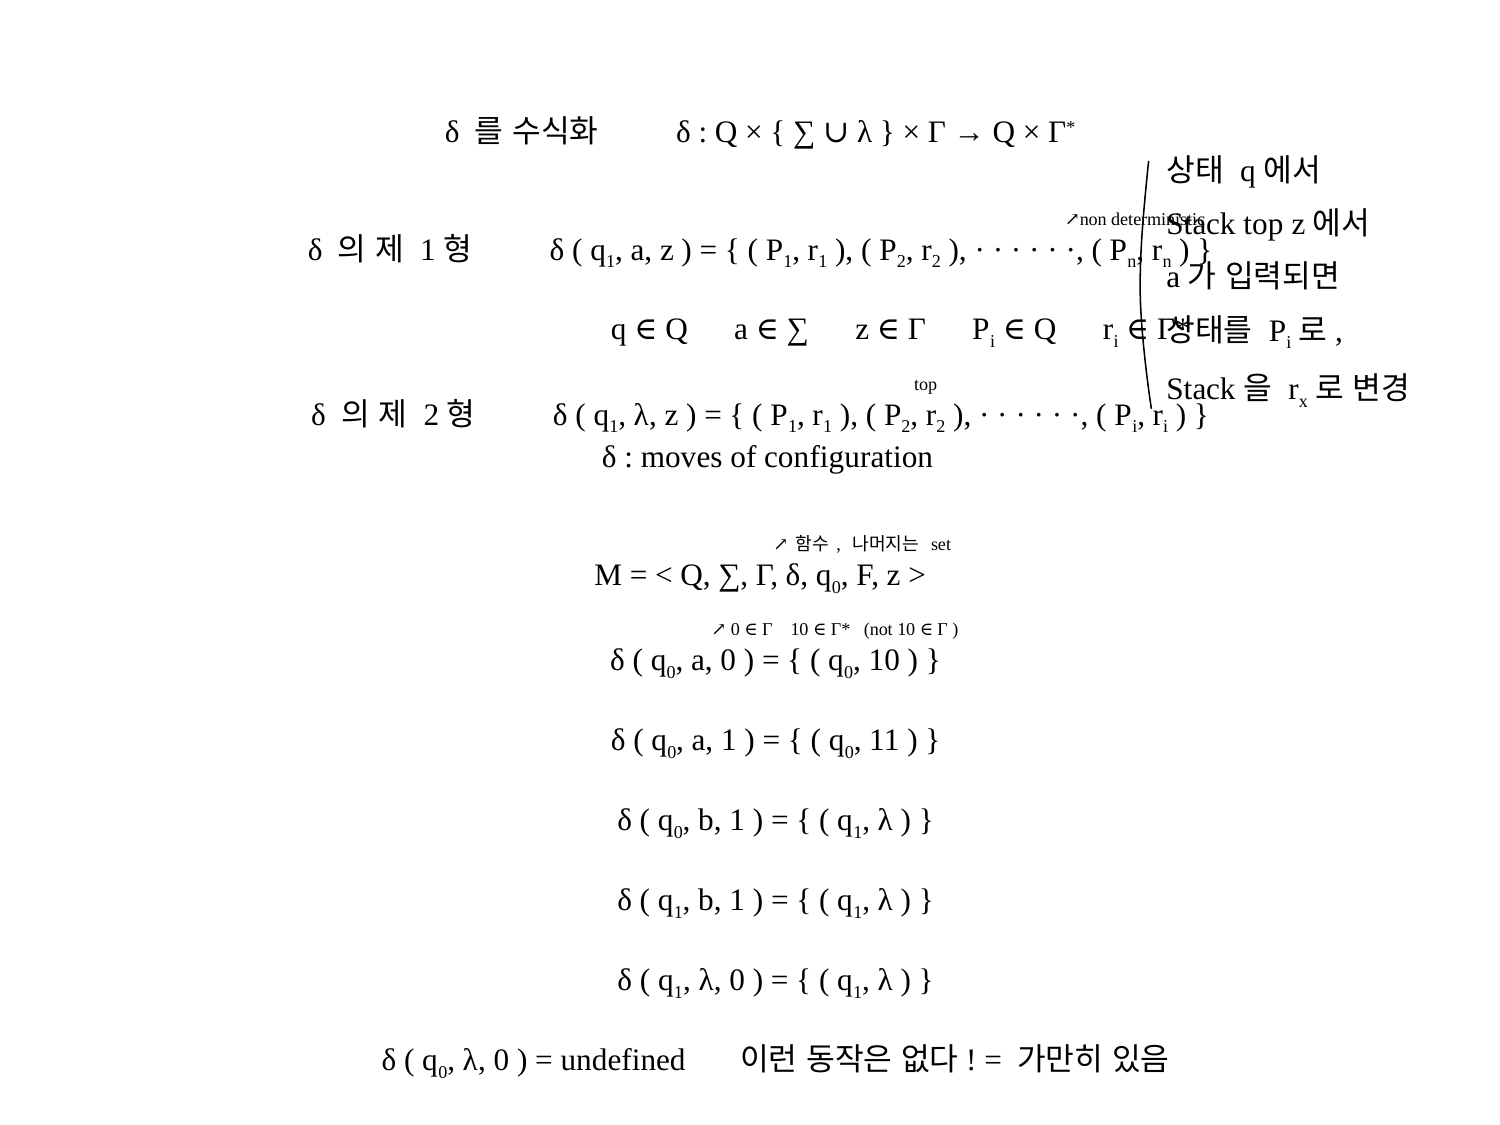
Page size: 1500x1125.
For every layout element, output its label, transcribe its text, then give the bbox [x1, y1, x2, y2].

title δ 를 수식화 δ : Q × { ∑ ∪ λ } × Γ → Q × Γ* ↗non deterministic δ 의 제 1형 δ ( q1, a, z ) = { ( P1, r1 ), ( P2, r2 ), · · · · · ·, ( Pn, rn ) } q ∈ Q a ∈ ∑ z ∈ Γ Pi ∈ Q ri ∈ Γ* top δ 의 제 2형 δ ( q1, λ, z ) = { ( P1, r1 ), ( P2, r2 ), · · · · · ·, ( Pi, ri ) } δ : moves of configuration ↗함수, 나머지는 set M = < Q, ∑, Γ, δ, q0, F, z > ↗ 0 ∈ Γ 10 ∈ Γ* (not 10 ∈ Γ ) δ ( q0, a, 0 ) = { ( q0, 10 ) } δ ( q0, a, 1 ) = { ( q0, 11 ) } δ ( q0, b, 1 ) = { ( q1, λ ) } δ ( q1, b, 1 ) = { ( q1, λ ) } δ ( q1, λ, 0 ) = { ( q1, λ ) } δ ( q0, λ, 0 ) = undefined 이런 동작은 없다! = 가만히 있음 [85, 66, 1436, 1059]
text_box 상태 q에서 Stack top z에서 a가 입력되면 상태를 Pi로, Stack을 rx로 변경 [1151, 143, 1436, 418]
text_box [1140, 160, 1152, 409]
